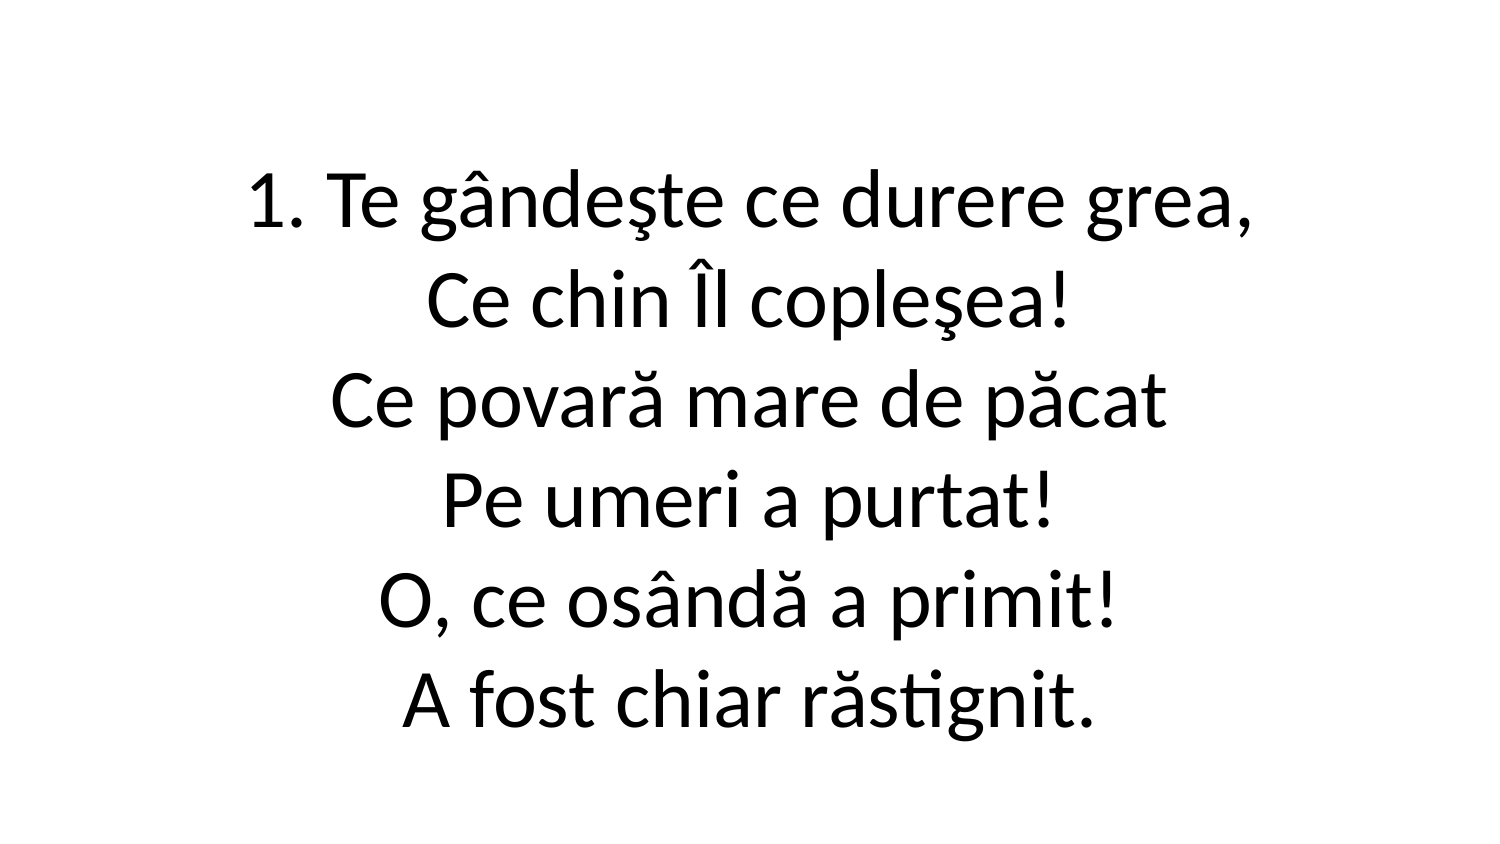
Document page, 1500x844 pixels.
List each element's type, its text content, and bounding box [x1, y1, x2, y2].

text_box 1. Te gândeşte ce durere grea, Ce chin Îl copleşea! Ce povară mare de păcat Pe umeri a purtat! O, ce osândă a primit! A fost chiar răstignit. [229, 92, 1271, 752]
